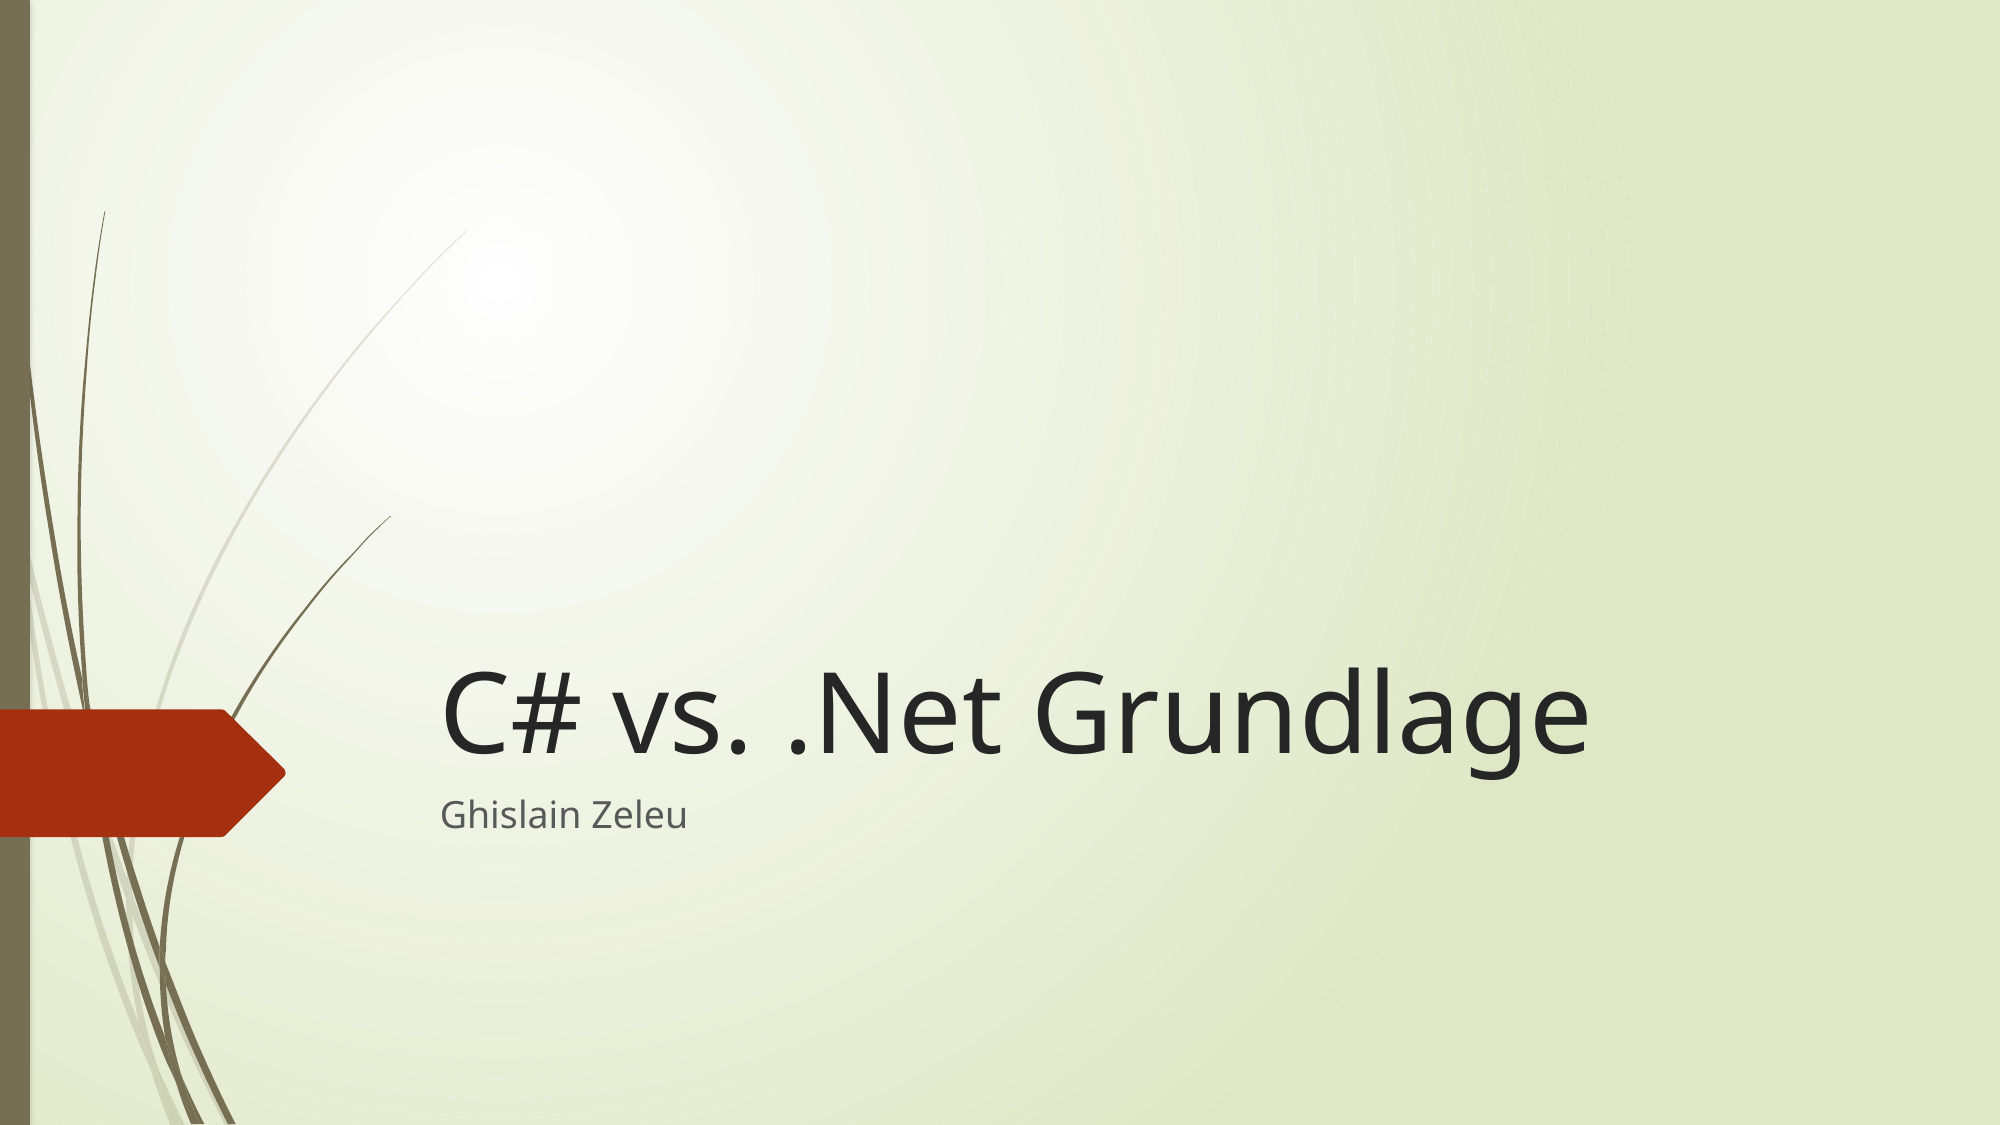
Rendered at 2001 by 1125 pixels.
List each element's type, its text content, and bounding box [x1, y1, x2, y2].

title C# vs. .Net Grundlage [424, 412, 1888, 783]
subtitle Ghislain Zeleu [424, 783, 1888, 969]
